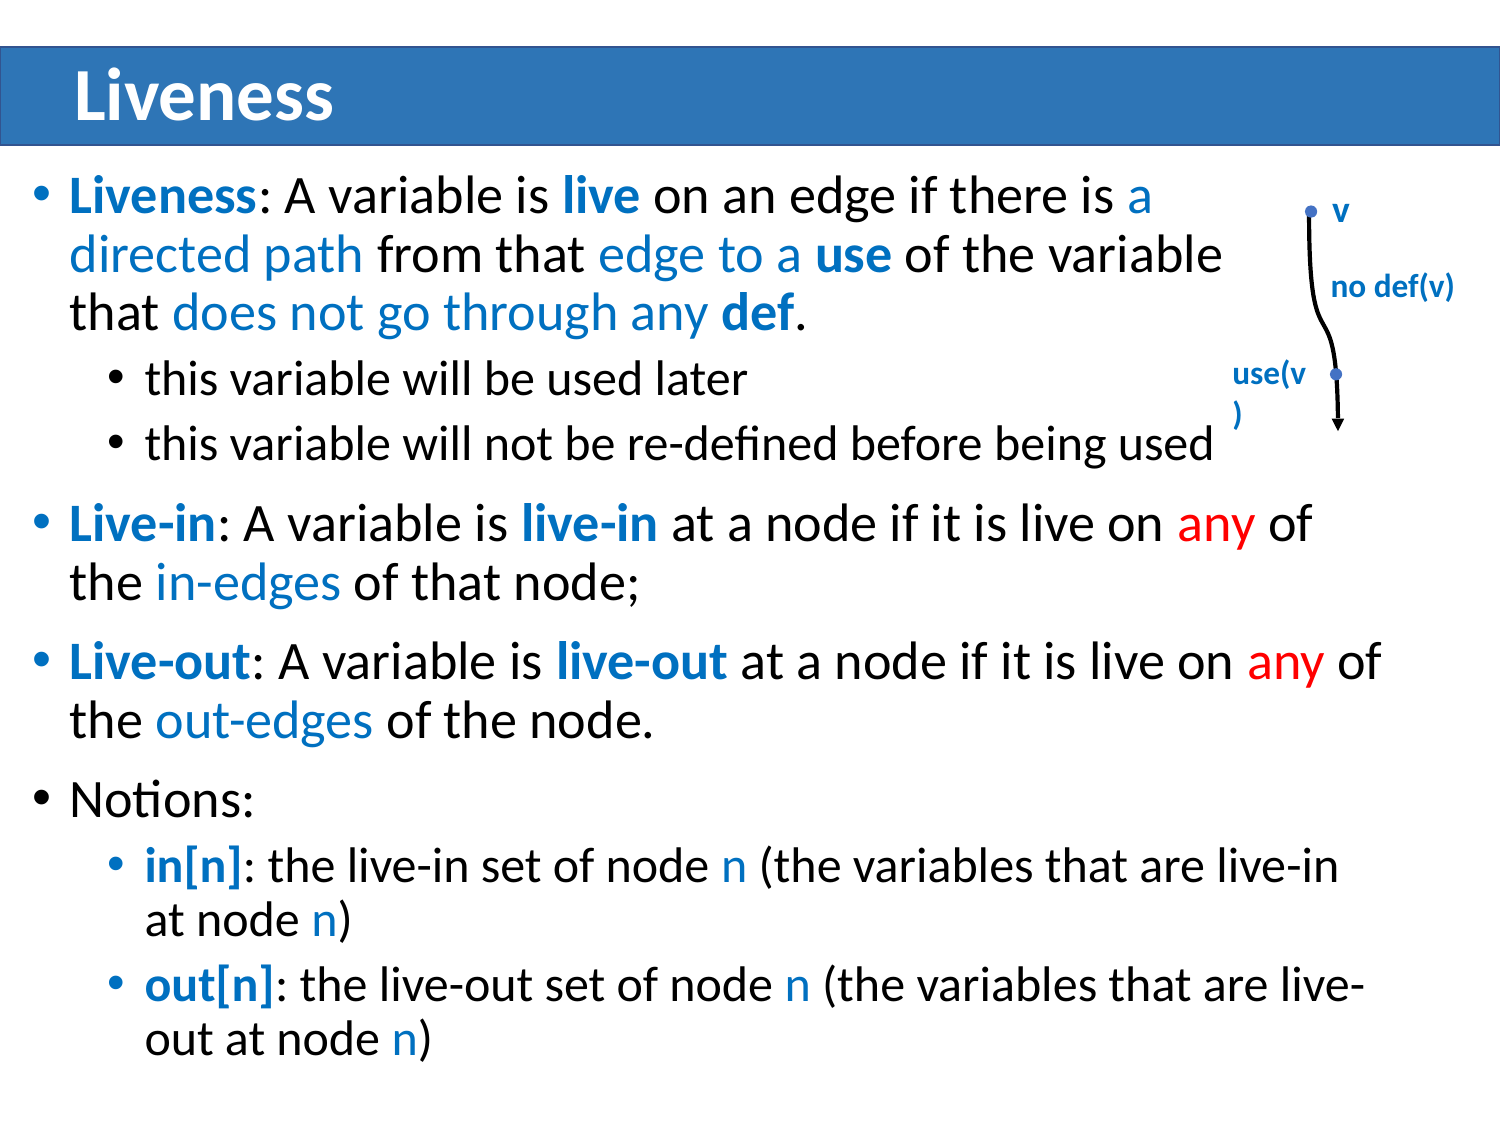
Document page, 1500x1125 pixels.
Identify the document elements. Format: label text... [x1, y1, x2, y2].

text_box Liveness: A variable is live on an edge if there is a directed path from that edge to a use of the variable that does not go through any def. this variable will be used later this variable will not be re-defined before being used [17, 159, 1249, 491]
text_box use(v) [1249, 344, 1324, 439]
text_box no def(v) [1309, 256, 1477, 312]
text_box [1328, 367, 1344, 382]
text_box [1215, 308, 1432, 338]
list Live-in: A variable is live-in at a node if it is live on any of the in-edges of that node; Live-out: A variable is live-out at a node if it is live on any of the out-edges of the node. Notions: in[n]: the live-in set of node n (the variables that are live-in at node n) out[n]: the live-out set of node n (the variables that are live-out at node n) [17, 487, 1404, 1107]
title Liveness [59, 47, 1446, 146]
text_box v [1317, 177, 1363, 238]
text_box [1303, 204, 1317, 219]
